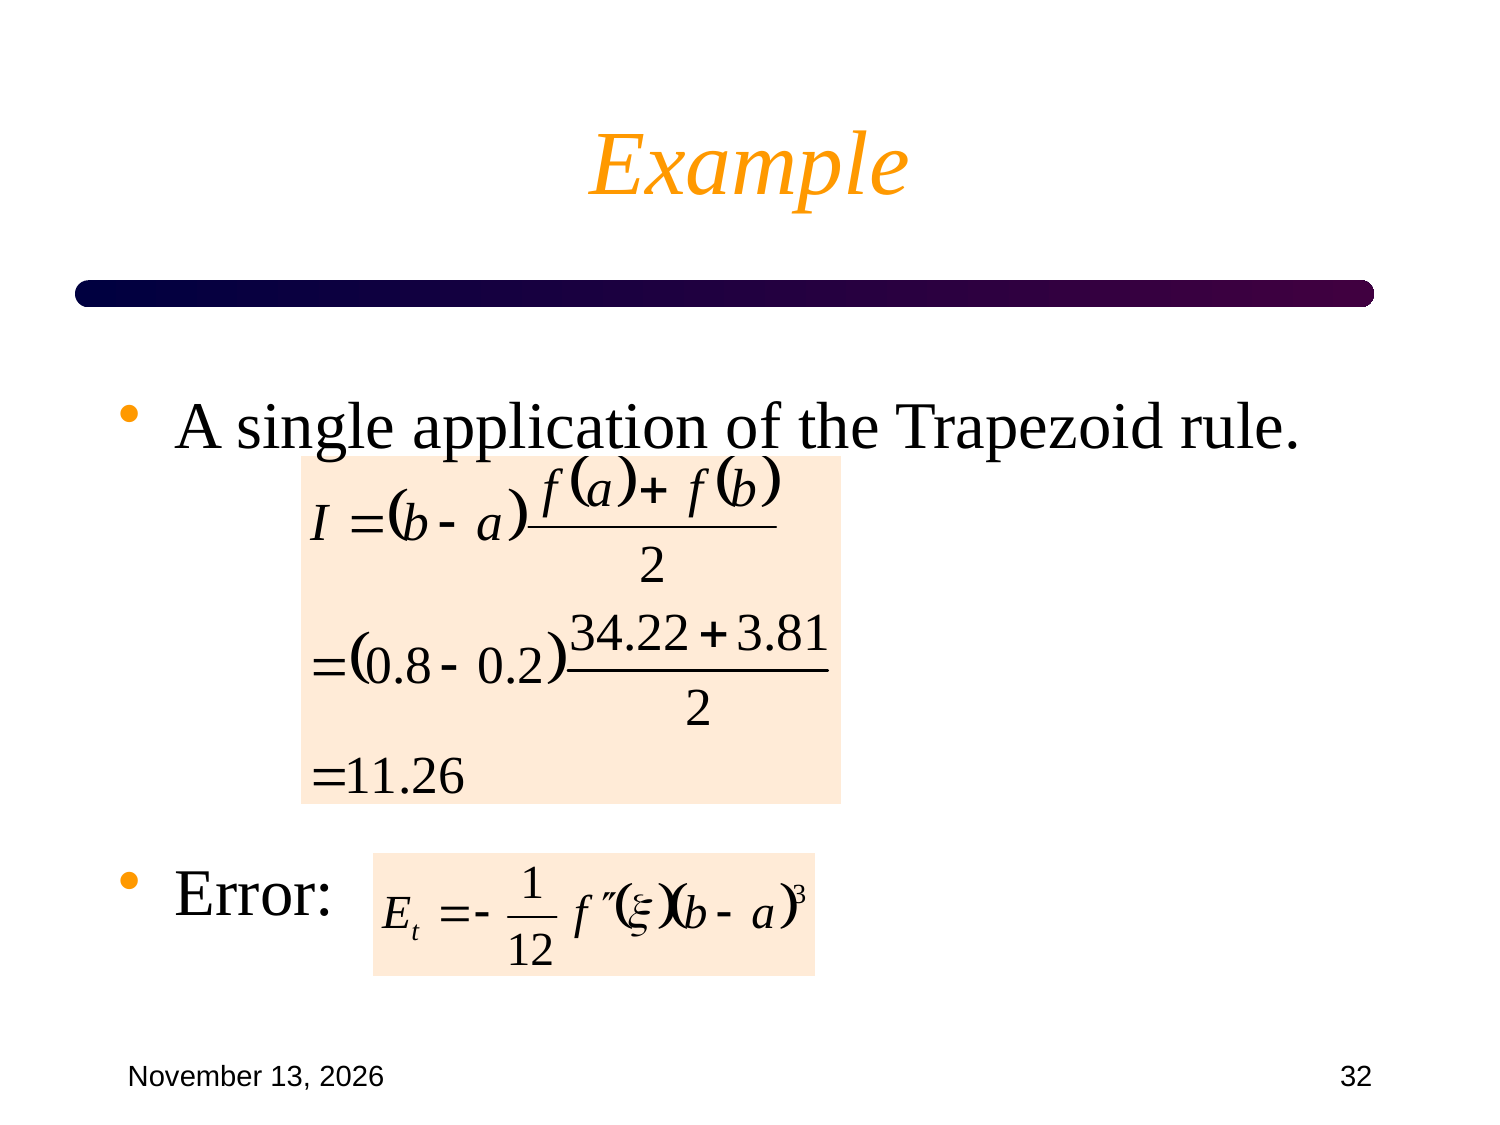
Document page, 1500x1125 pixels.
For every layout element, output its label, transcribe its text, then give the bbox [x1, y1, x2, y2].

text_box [300, 455, 842, 805]
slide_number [112, 1050, 426, 1113]
slide_number 32 [1074, 1037, 1388, 1113]
list A single application of the Trapezoid rule. Error: [103, 374, 1379, 1050]
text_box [373, 852, 815, 977]
title Example [112, 32, 1388, 221]
